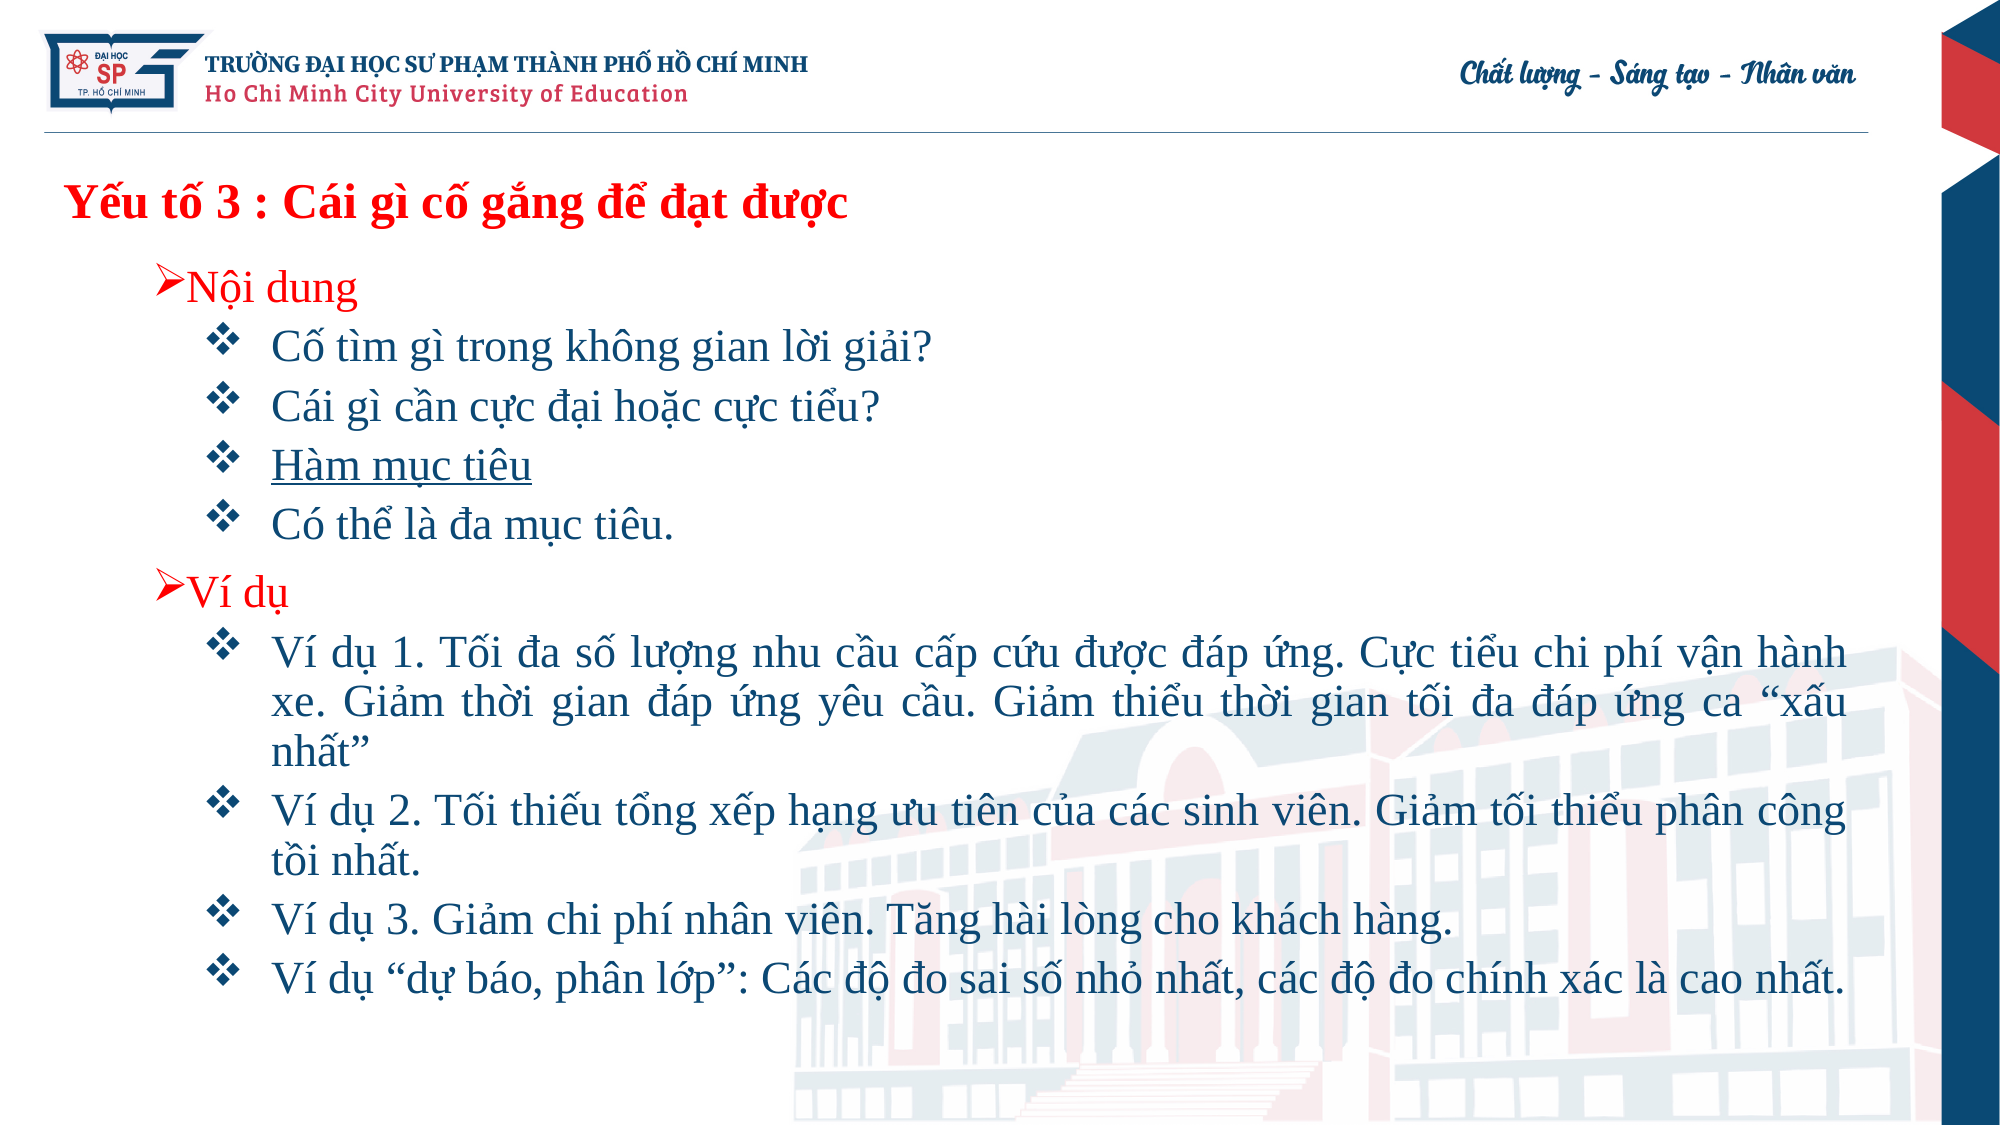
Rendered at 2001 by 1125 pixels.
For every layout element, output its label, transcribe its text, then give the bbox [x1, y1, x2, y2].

list Nội dung Cố tìm gì trong không gian lời giải? Cái gì cần cực đại hoặc cực tiểu? Hàm mục tiêu Có thể là đa mục tiêu. Ví dụ Ví dụ 1. Tối đa số lượng nhu cầu cấp cứu được đáp ứng. Cực tiểu chi phí vận hành xe. Giảm thời gian đáp ứng yêu cầu. Giảm thiểu thời gian tối đa đáp ứng ca “xấu nhất” Ví dụ 2. Tối thiếu tổng xếp hạng ưu tiên của các sinh viên. Giảm tối thiểu phân công tồi nhất. Ví dụ 3. Giảm chi phí nhân viên. Tăng hài lòng cho khách hàng. Ví dụ “dự báo, phân lớp”: Các độ đo sai số nhỏ nhất, các độ đo chính xác là cao nhất. [137, 255, 1863, 1014]
title Yếu tố 3 : Cái gì cố gắng để đạt được [48, 134, 1774, 271]
picture [0, 0, 2000, 1125]
